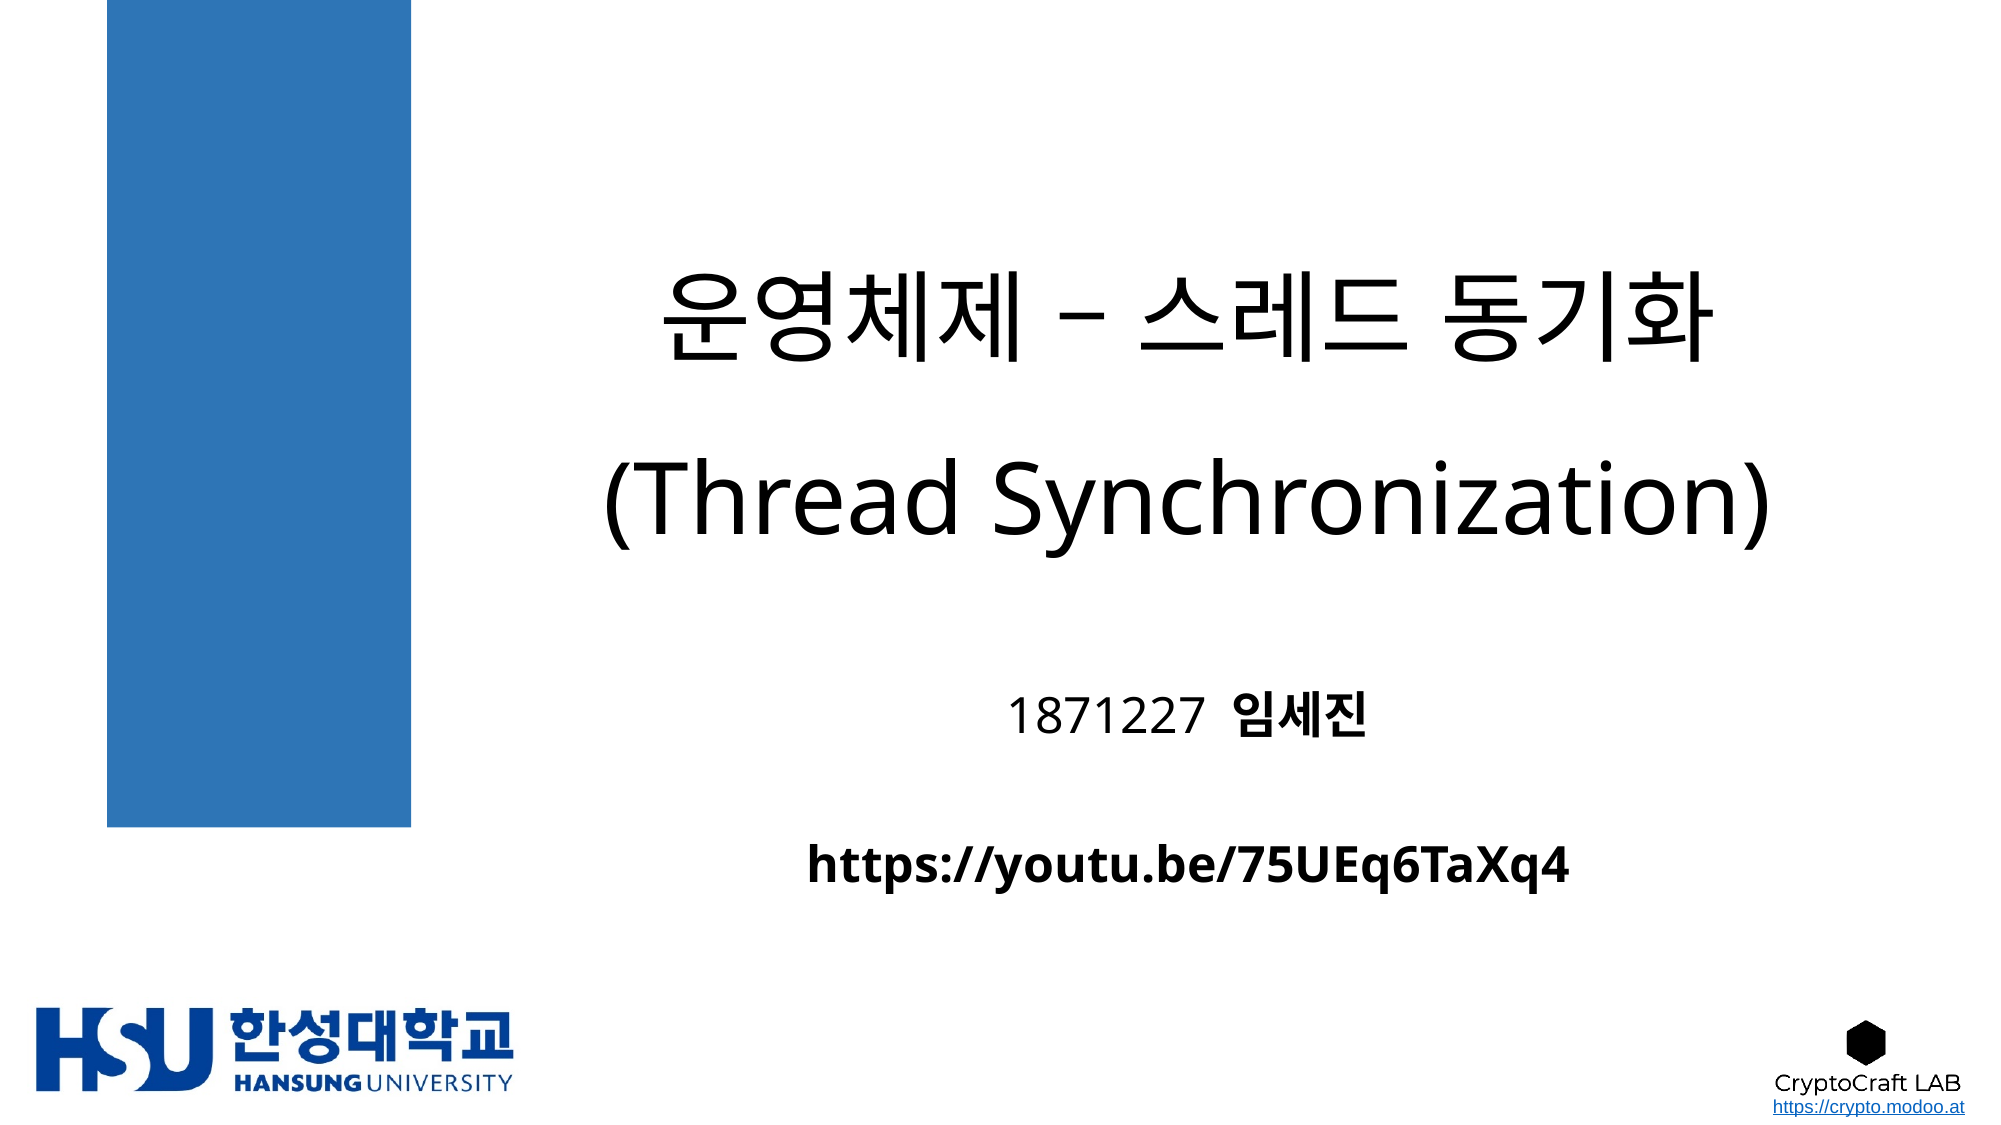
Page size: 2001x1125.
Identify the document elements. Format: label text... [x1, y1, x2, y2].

title 운영체제 – 스레드 동기화 (Thread Synchronization) [498, 170, 1878, 563]
picture [27, 997, 524, 1103]
subtitle 1871227 임세진 https://youtu.be/75UEq6TaXq4 [498, 682, 1878, 955]
picture [1760, 1005, 1976, 1111]
